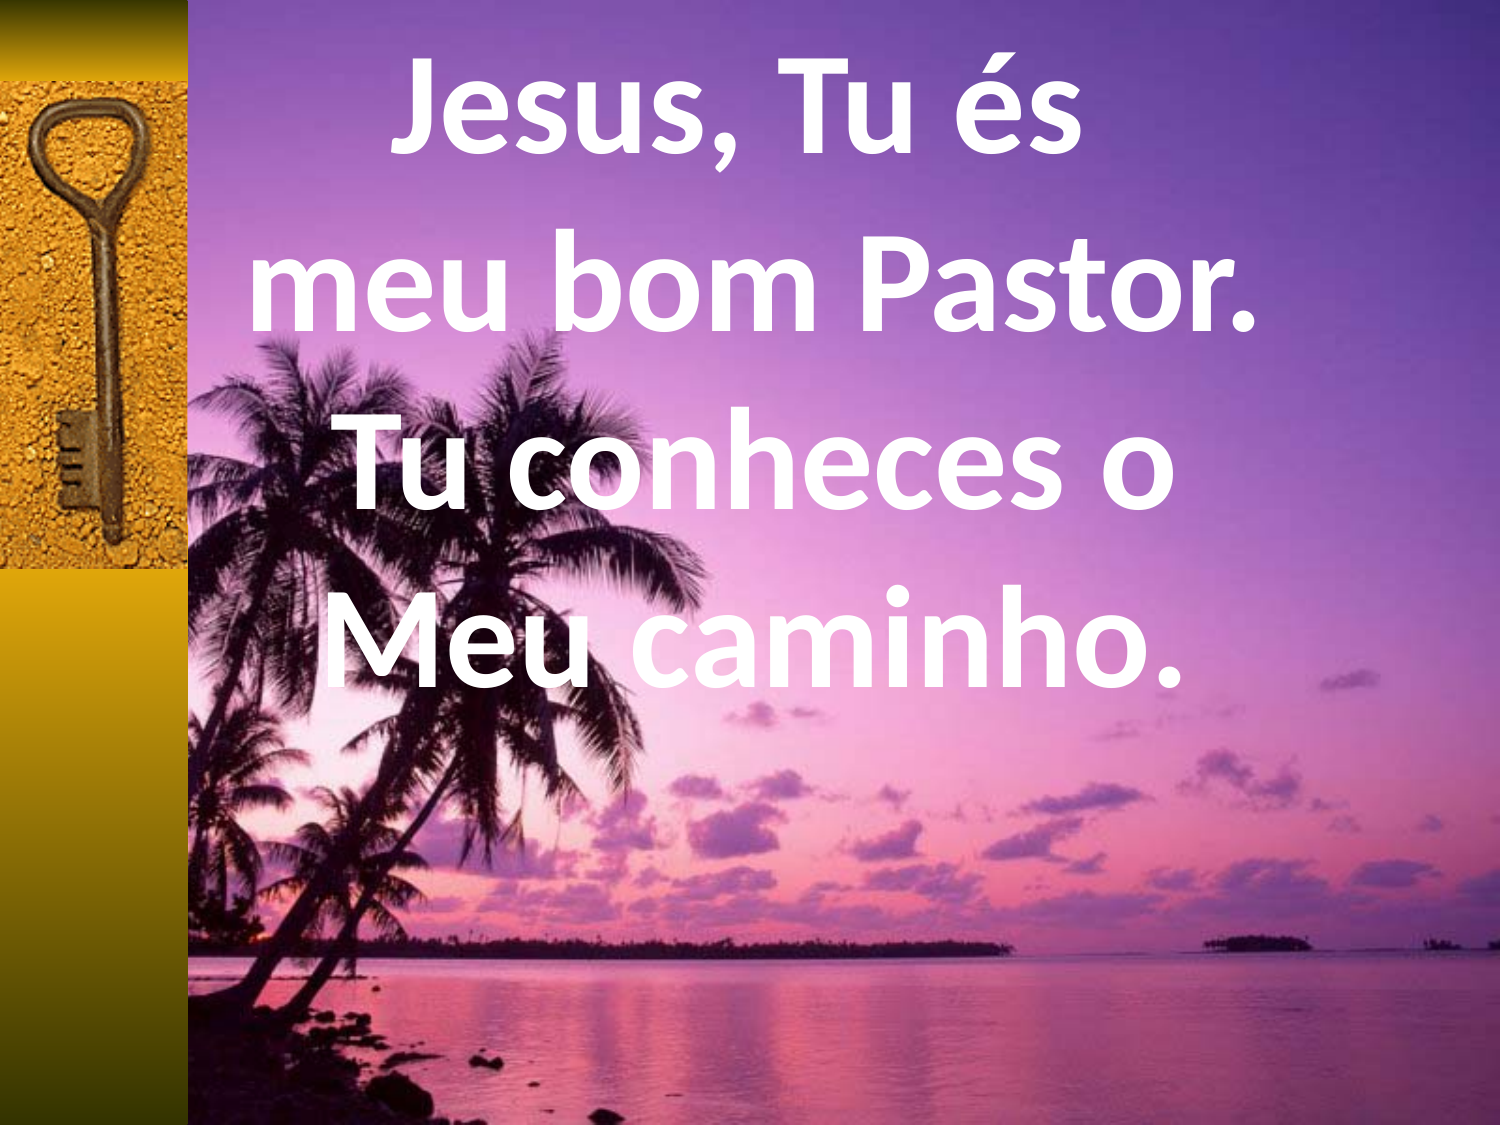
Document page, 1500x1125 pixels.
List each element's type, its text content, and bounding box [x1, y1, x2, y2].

text_box Jesus, Tu és meu bom Pastor. Tu conheces o Meu caminho. [135, 62, 1374, 716]
picture [0, 81, 135, 569]
picture [187, 0, 1500, 1125]
